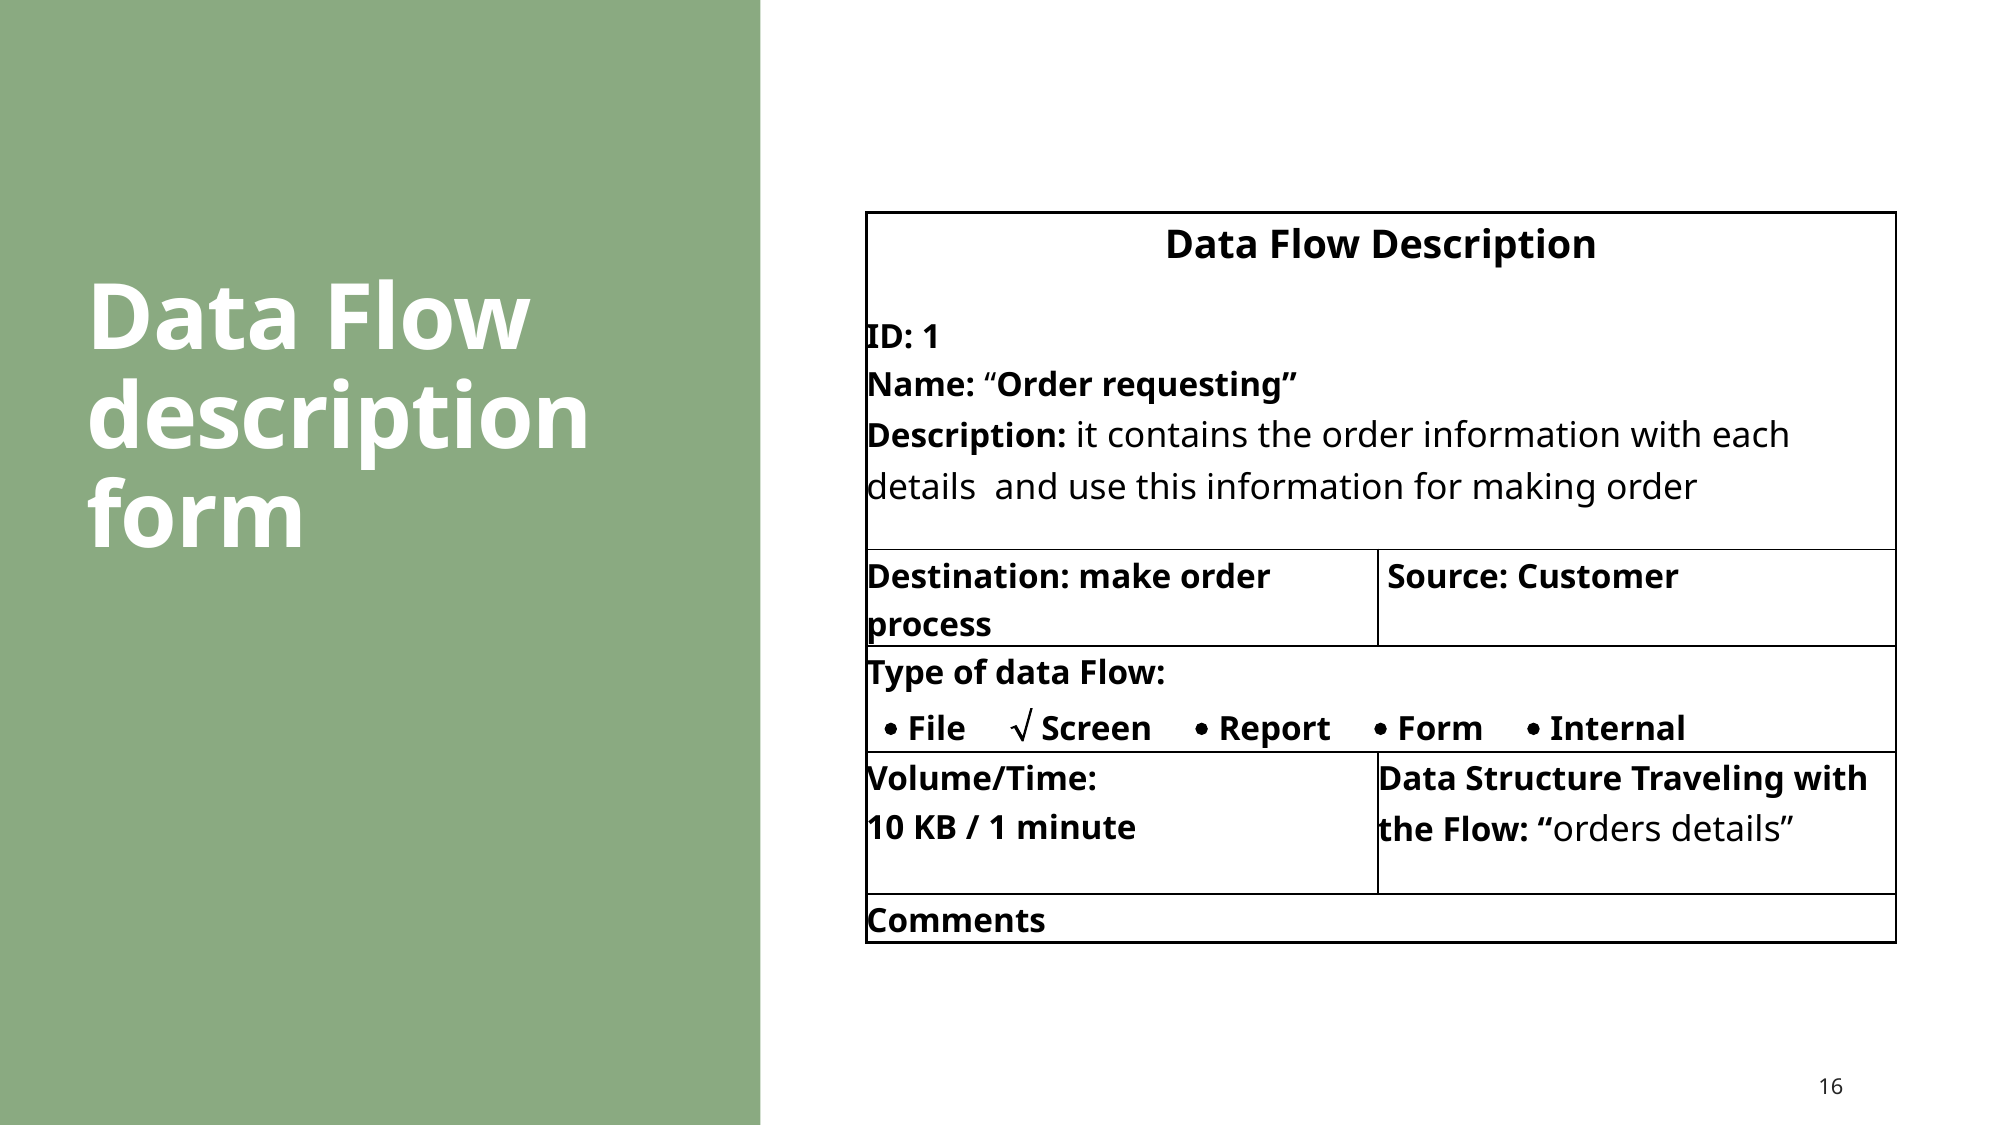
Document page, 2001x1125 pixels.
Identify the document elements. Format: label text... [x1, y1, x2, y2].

table_cell Source: Customer [1379, 550, 1895, 645]
table_cell Comments [868, 895, 1895, 941]
table_cell Data Structure Traveling with the Flow: “orders details” [1379, 753, 1895, 893]
table_cell Destination: make order process [868, 550, 1377, 645]
table_cell Volume/Time: 10 KB / 1 minute [868, 753, 1377, 893]
title Data Flow description form [71, 104, 672, 575]
slide_number 16 [1803, 1057, 1932, 1118]
text_box [0, 0, 762, 1125]
text_box [762, 0, 2000, 1125]
table_header Data Flow Description ID: 1 Name: “Order requesting” Description: it contains the order information with each details and use this information for making order [868, 214, 1895, 549]
table_cell Type of data Flow:  File  Screen  Report  Form  Internal [868, 647, 1895, 751]
